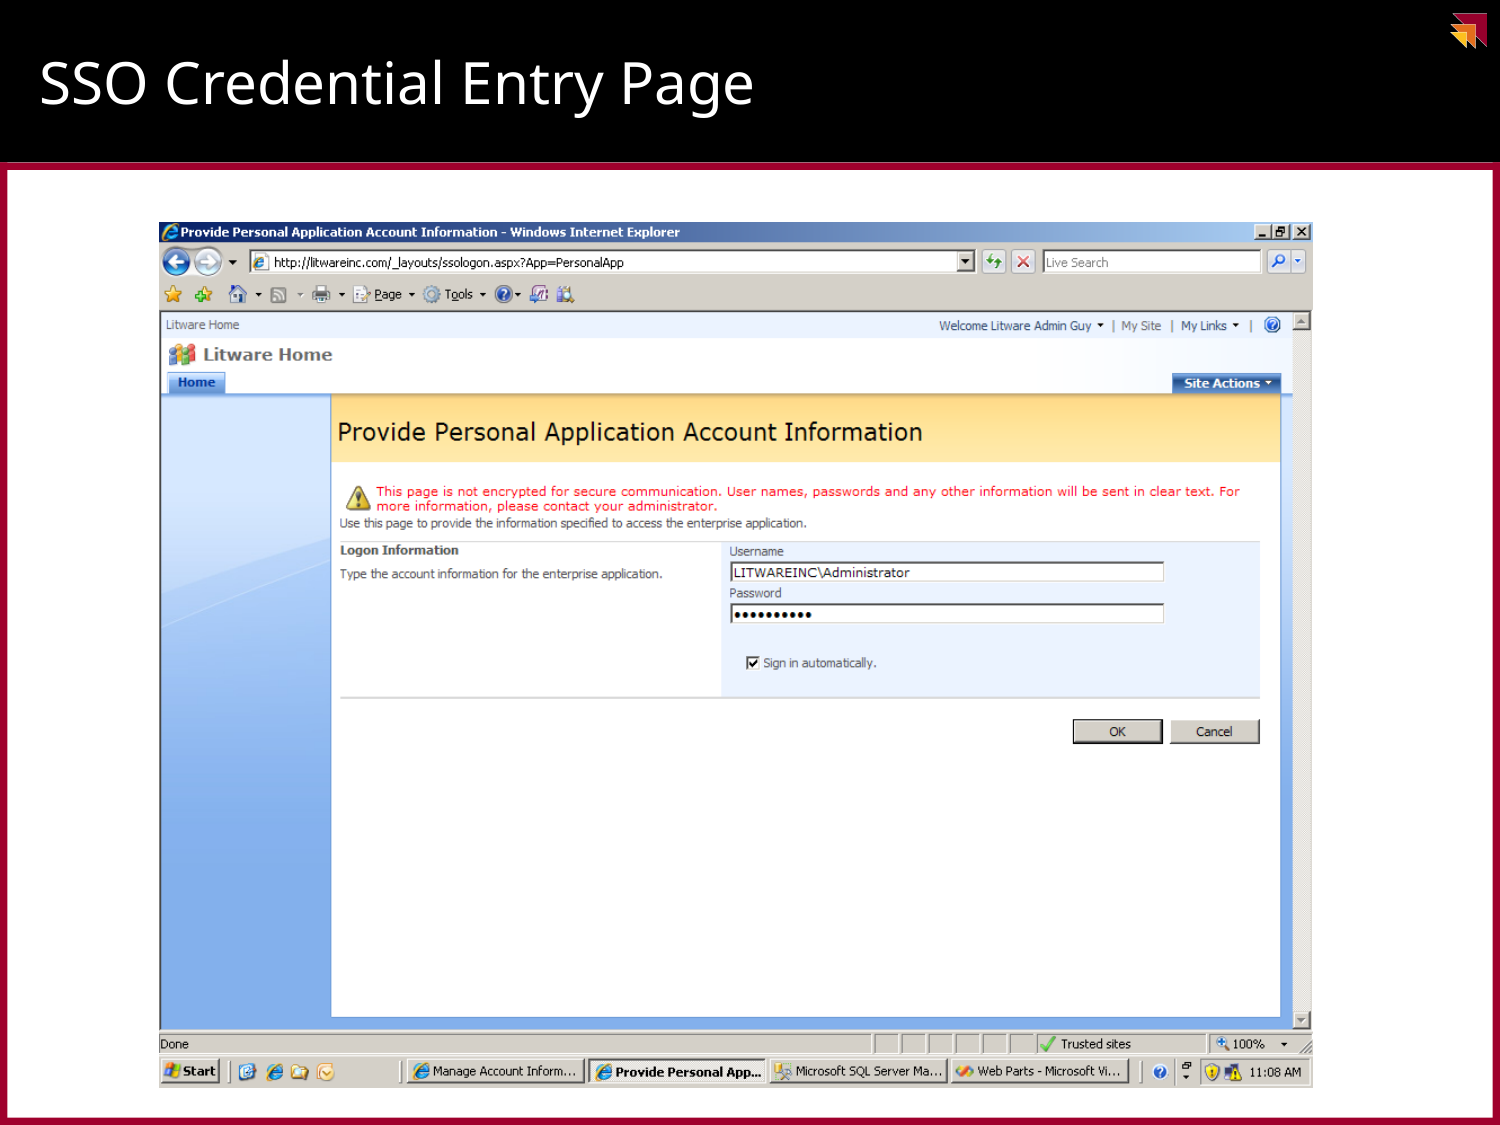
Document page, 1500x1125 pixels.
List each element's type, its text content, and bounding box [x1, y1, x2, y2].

picture [159, 222, 1313, 1088]
title SSO Credential Entry Page [24, 12, 1438, 150]
picture [1450, 13, 1487, 50]
